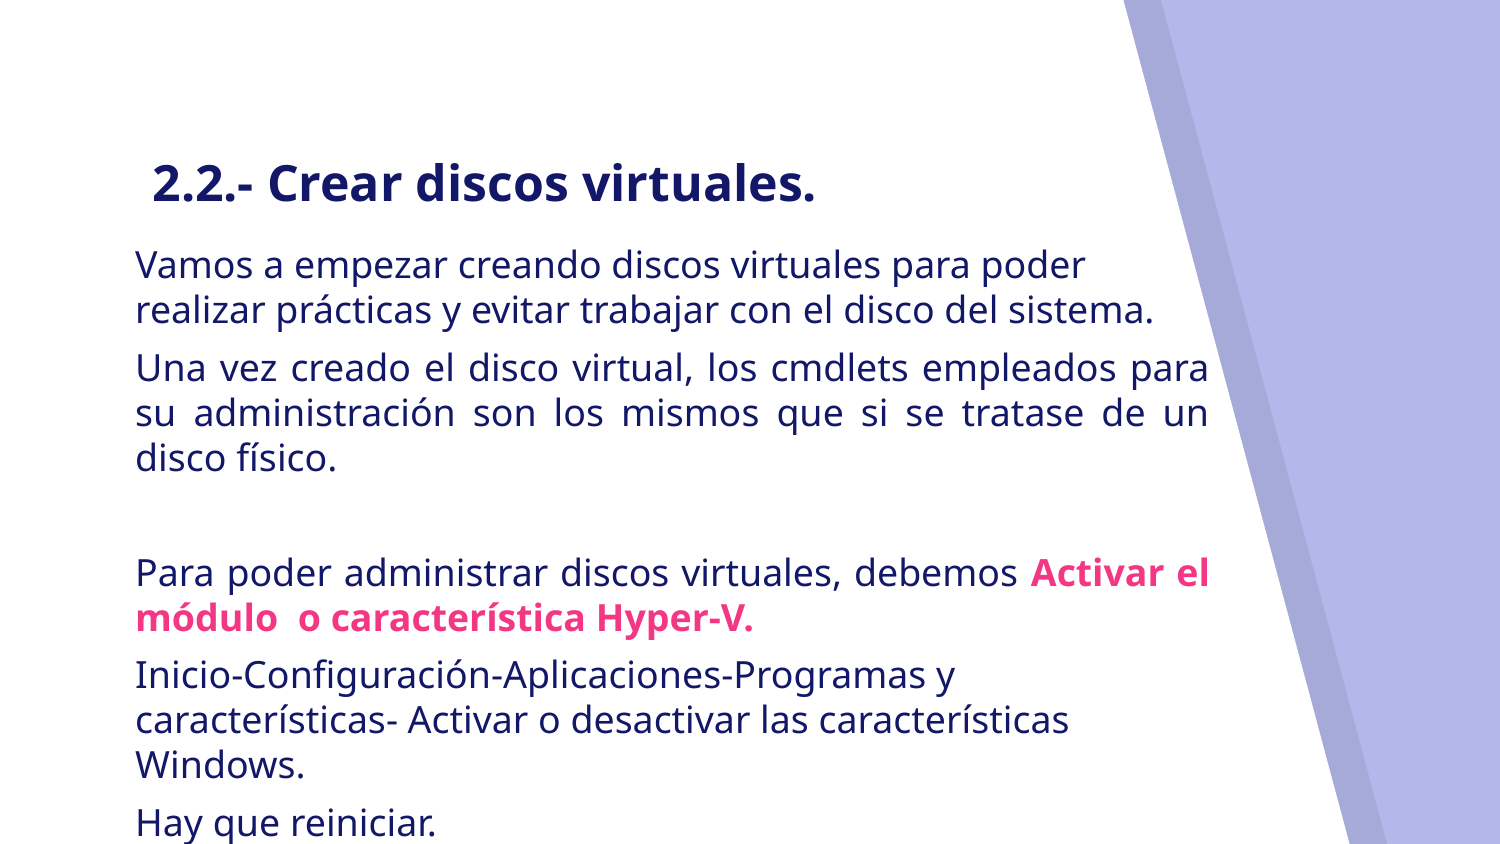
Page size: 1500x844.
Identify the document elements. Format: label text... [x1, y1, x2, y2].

list Vamos a empezar creando discos virtuales para poder realizar prácticas y evitar trabajar con el disco del sistema. Una vez creado el disco virtual, los cmdlets empleados para su administración son los mismos que si se tratase de un disco físico. Para poder administrar discos virtuales, debemos Activar el módulo o característica Hyper-V. Inicio-Configuración-Aplicaciones-Programas y características- Activar o desactivar las características Windows. Hay que reiniciar. [103, 226, 1226, 844]
title 2.2.- Crear discos virtuales. [137, 146, 1011, 226]
